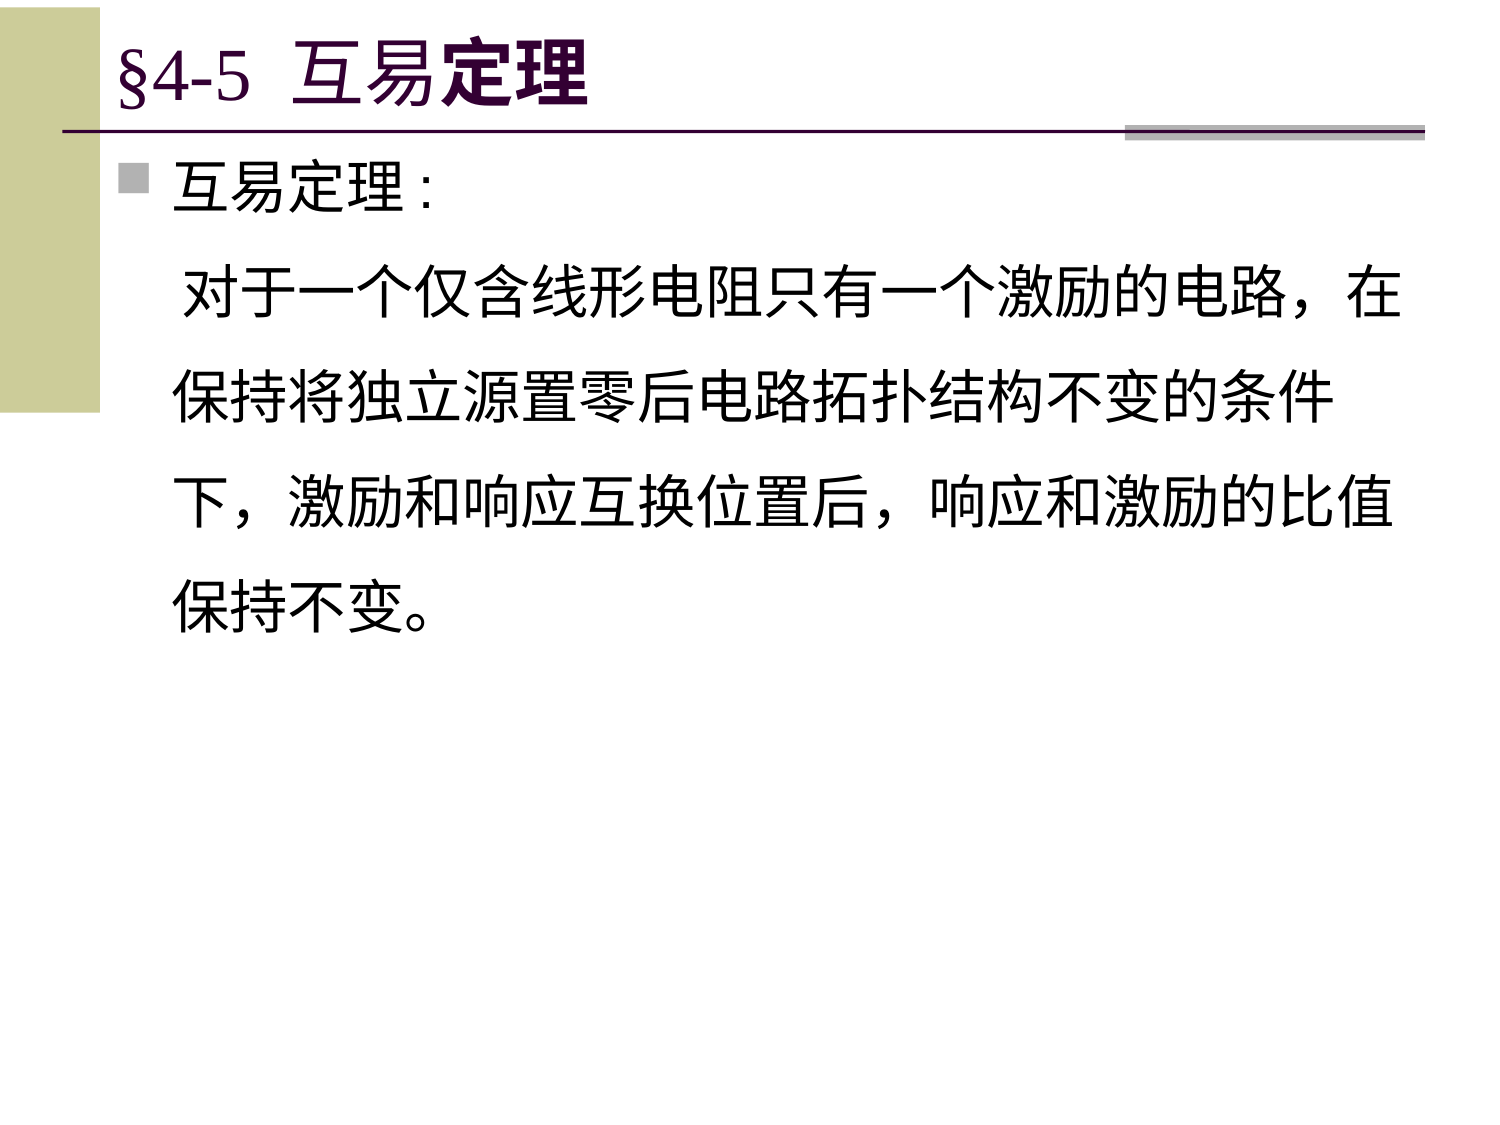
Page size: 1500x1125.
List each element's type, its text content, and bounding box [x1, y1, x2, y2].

list 互易定理: 对于一个仅含线形电阻只有一个激励的电路，在保持将独立源置零后电路拓扑结构不变的条件下，激励和响应互换位置后，响应和激励的比值保持不变。 [99, 142, 1425, 1006]
title §4-5 互易定理 [99, 19, 1425, 123]
